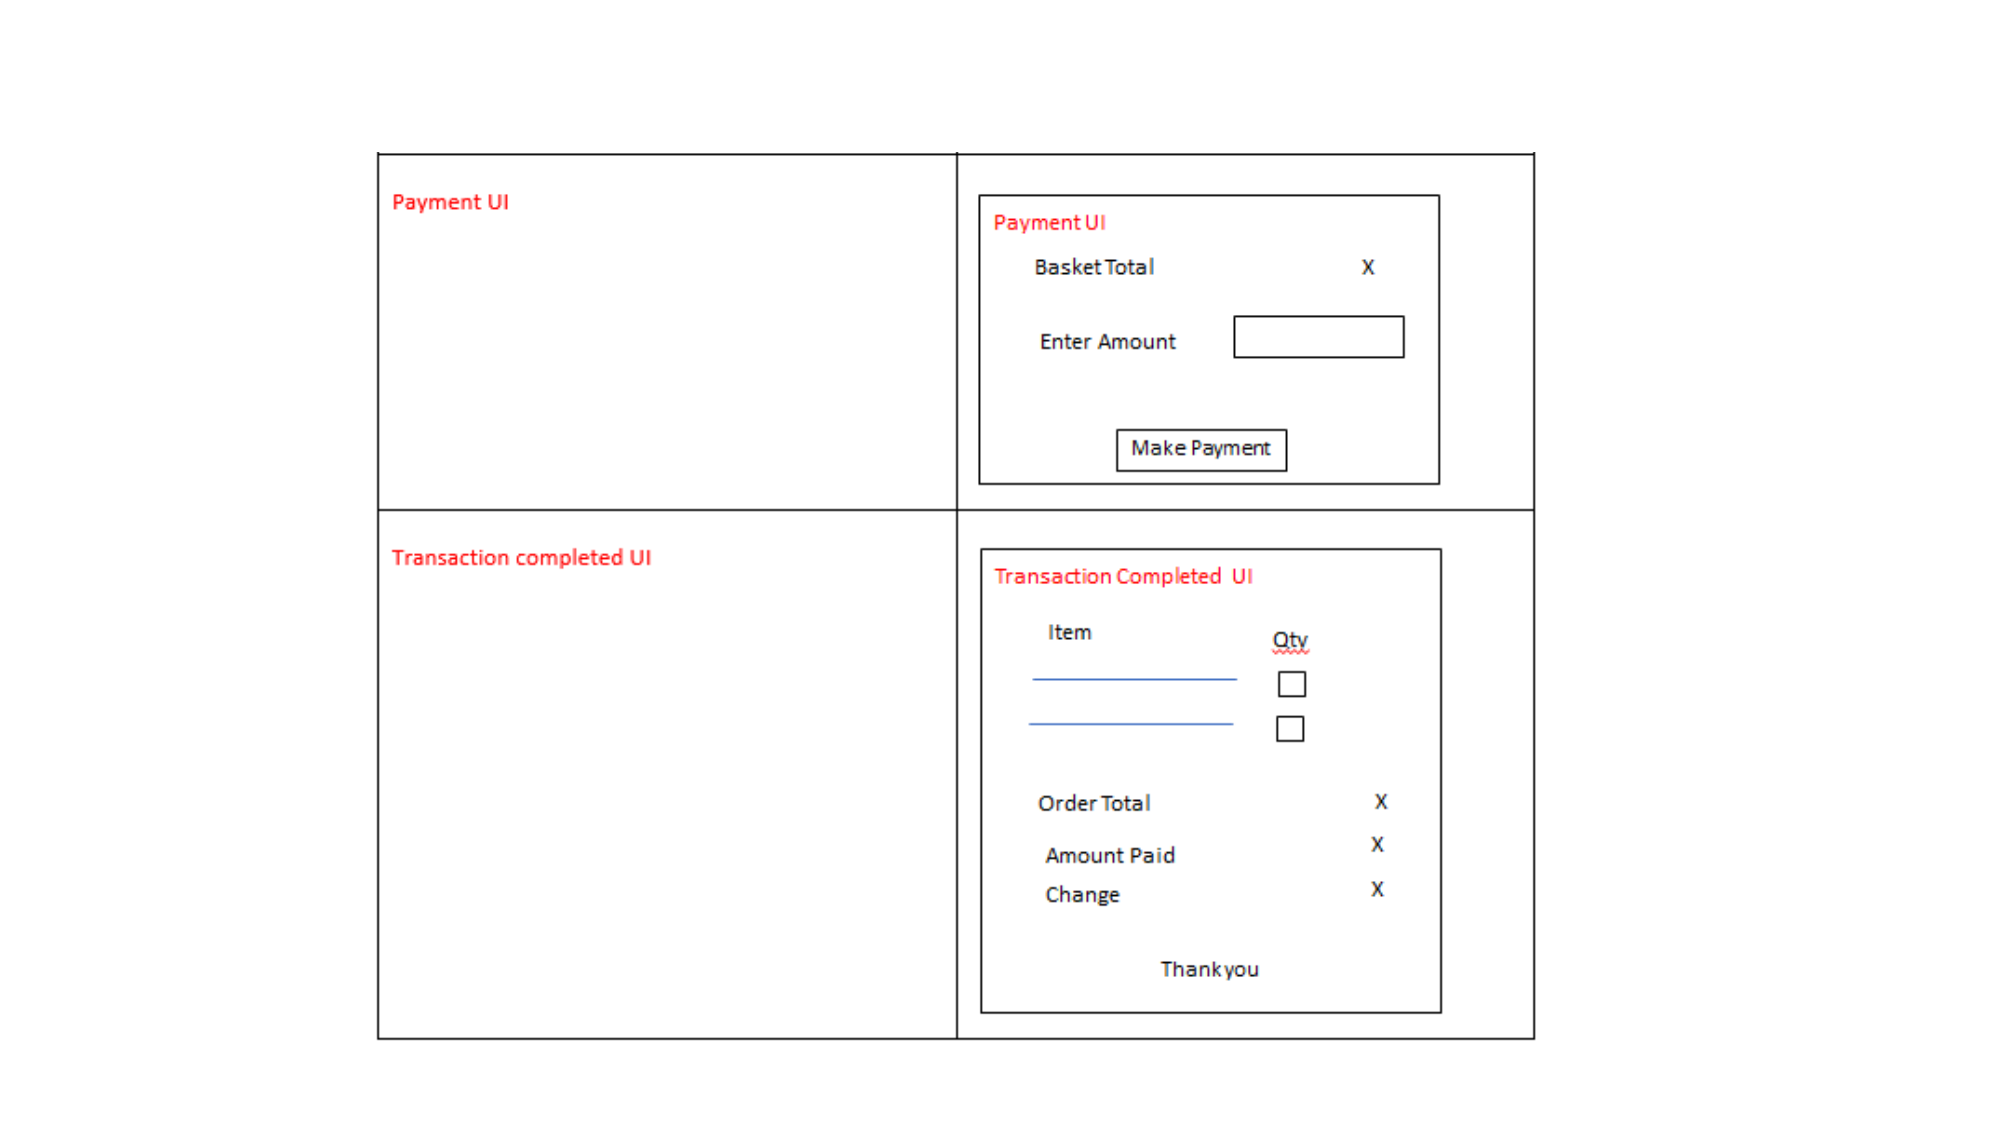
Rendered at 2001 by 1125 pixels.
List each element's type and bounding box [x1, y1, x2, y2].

picture [372, 152, 1556, 1057]
